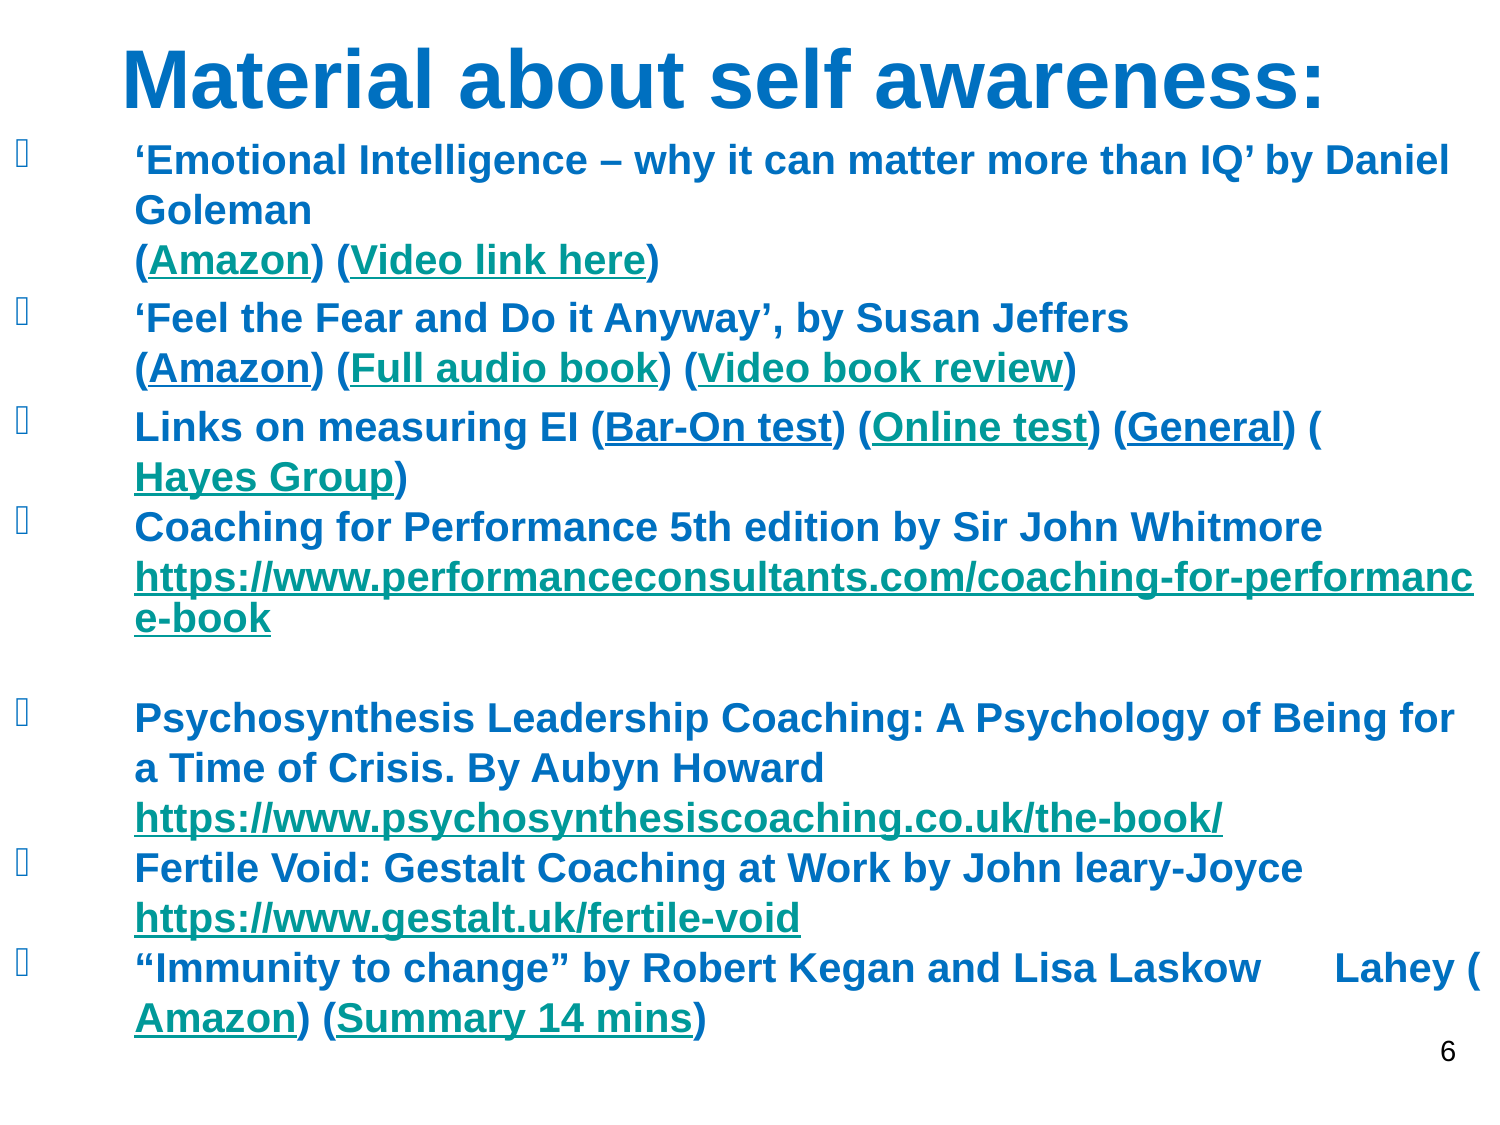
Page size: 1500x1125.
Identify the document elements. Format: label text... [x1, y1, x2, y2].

slide_number 6 [1424, 1024, 1488, 1076]
title Material about self awareness: [0, 0, 1450, 125]
list ‘Emotional Intelligence – why it can matter more than IQ’ by Daniel Goleman (Amazon) (Video link here) ‘Feel the Fear and Do it Anyway’, by Susan Jeffers (Amazon) (Full audio book) (Video book review) Links on measuring EI (Bar-On test) (Online test) (General) (Hayes Group) Coaching for Performance 5th edition by Sir John Whitmore https://www.performanceconsultants.com/coaching-for-performance-book Psychosynthesis Leadership Coaching: A Psychology of Being for a Time of Crisis. By Aubyn Howard https://www.psychosynthesiscoaching.co.uk/the-book/ Fertile Void: Gestalt Coaching at Work by John leary-Joyce https://www.gestalt.uk/fertile-void “Immunity to change” by Robert Kegan and Lisa Laskow Lahey (Amazon) (Summary 14 mins) [0, 125, 1500, 863]
